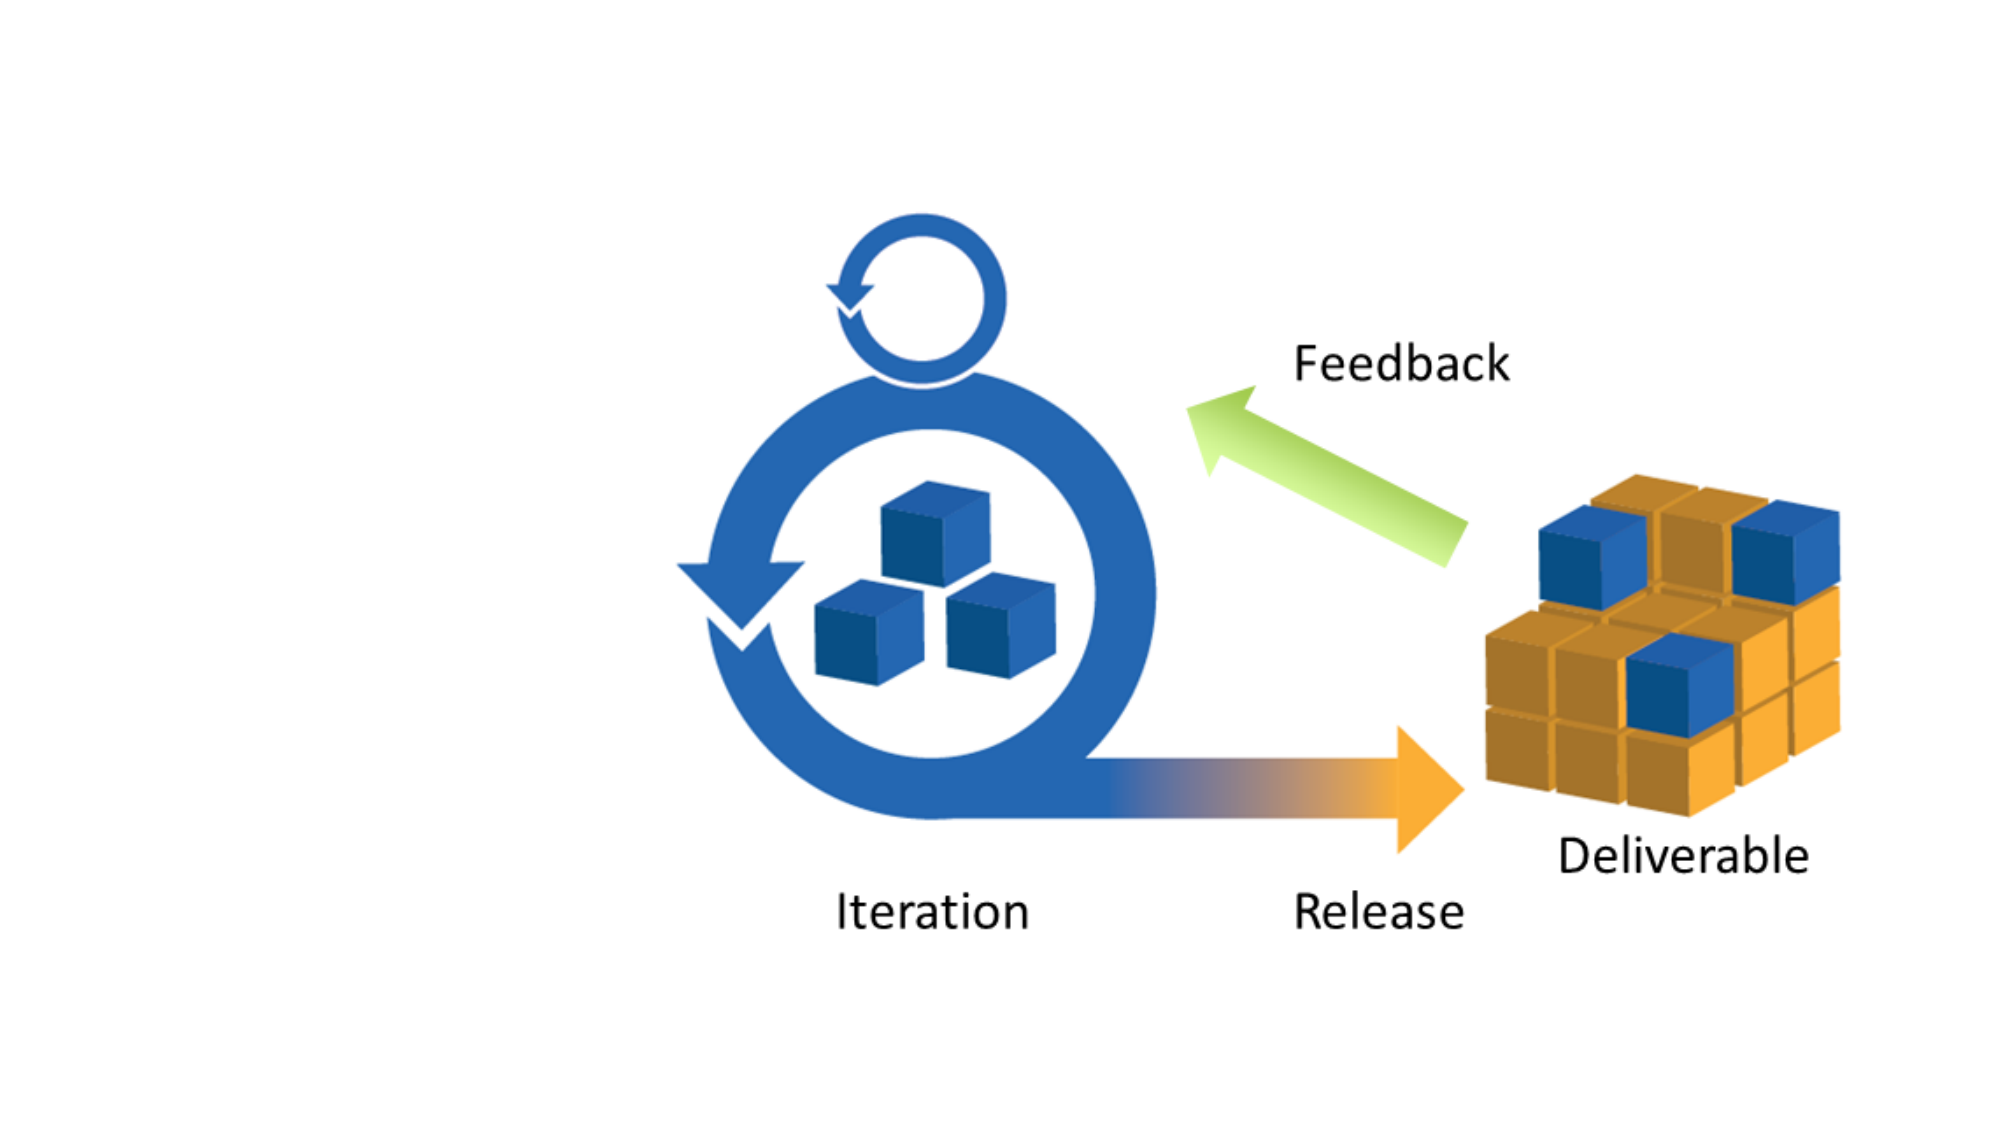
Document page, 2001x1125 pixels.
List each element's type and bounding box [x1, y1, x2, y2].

picture [654, 202, 1860, 955]
